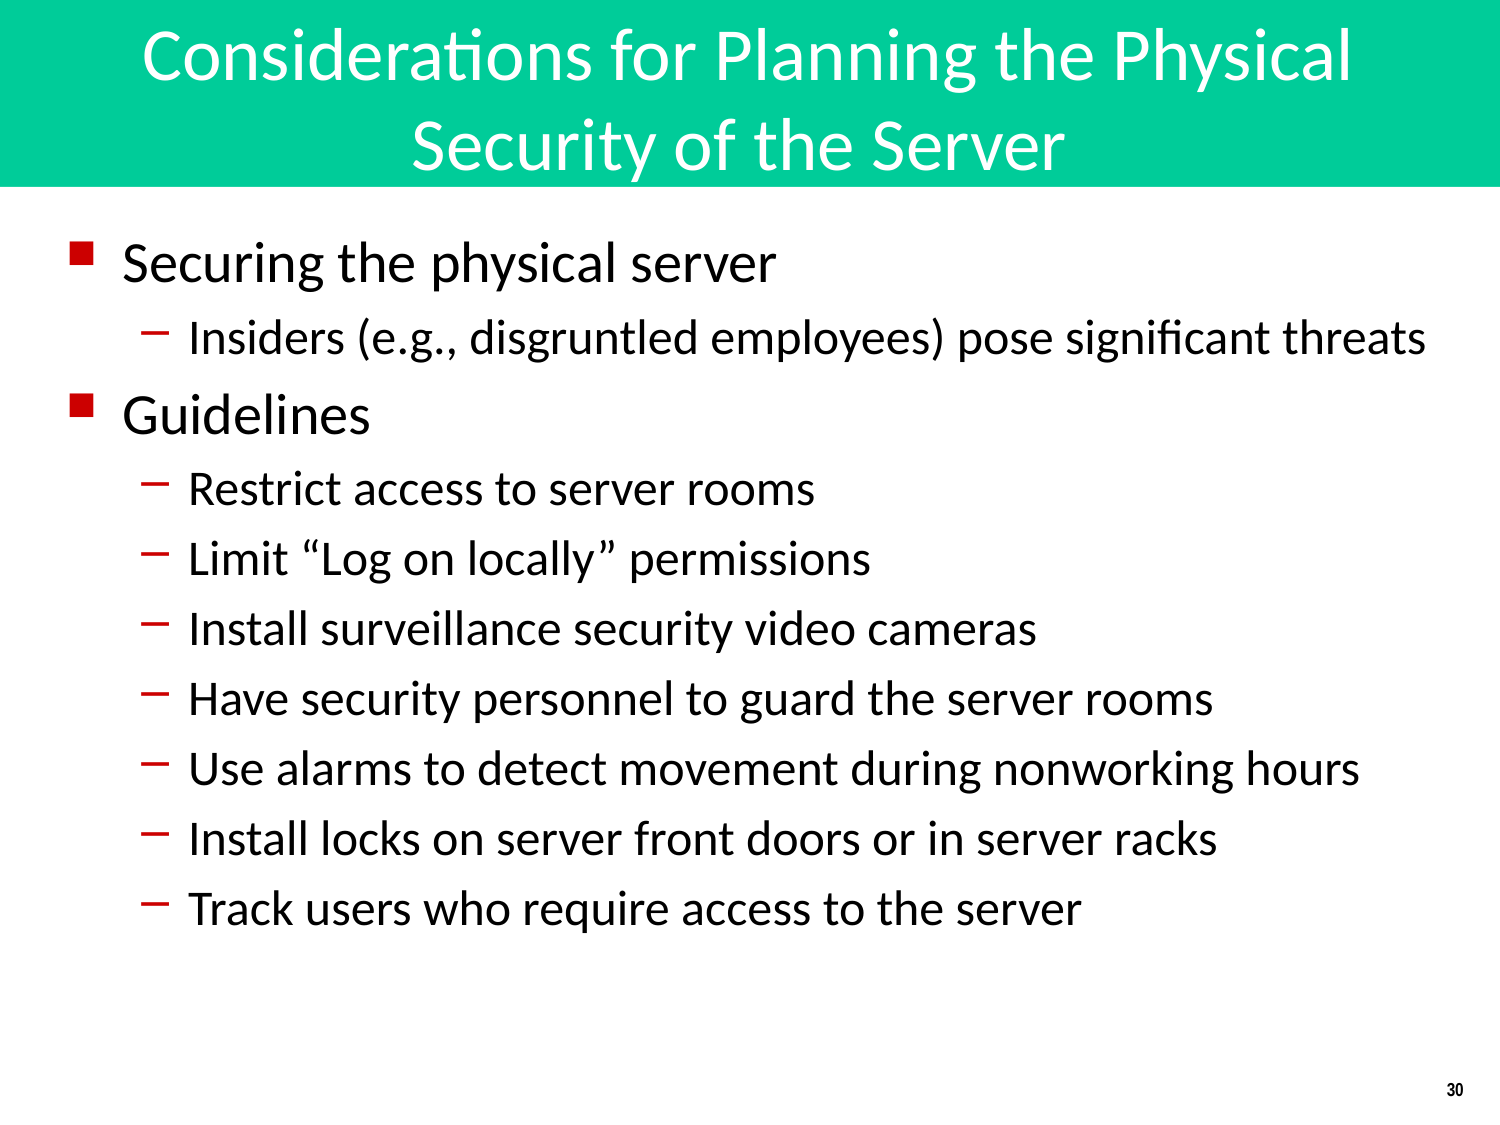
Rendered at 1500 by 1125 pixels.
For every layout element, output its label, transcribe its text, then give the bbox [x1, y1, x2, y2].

title Considerations for Planning the Physical Security of the Server [51, 8, 1446, 184]
list Securing the physical server Insiders (e.g., disgruntled employees) pose significant threats Guidelines Restrict access to server rooms Limit “Log on locally” permissions Install surveillance security video cameras Have security personnel to guard the server rooms Use alarms to detect movement during nonworking hours Install locks on server front doors or in server racks Track users who require access to the server [51, 216, 1446, 1053]
